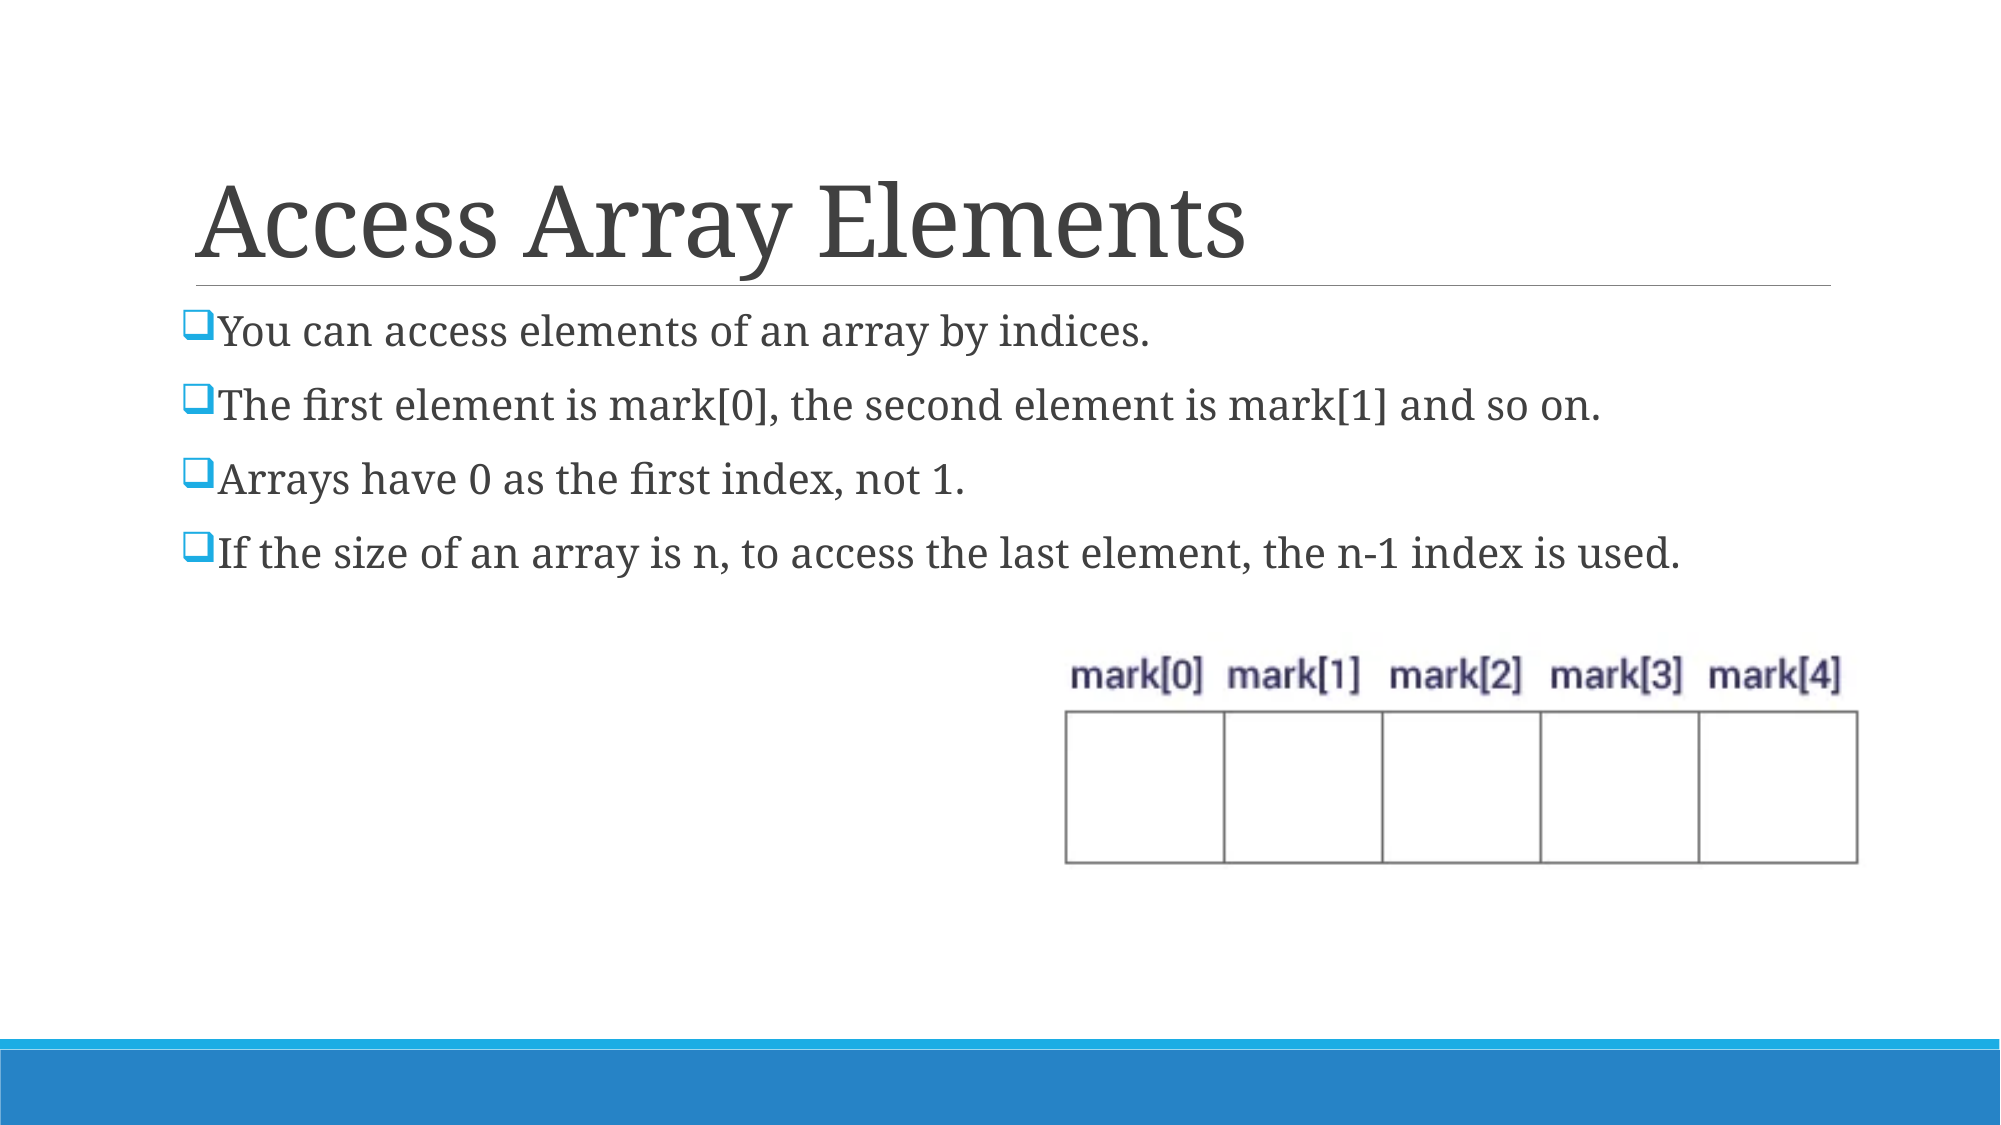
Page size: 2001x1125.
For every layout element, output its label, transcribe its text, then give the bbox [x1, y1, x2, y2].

title Access Array Elements [180, 47, 1830, 285]
list You can access elements of an array by indices. The first element is mark[0], the second element is mark[1] and so on. Arrays have 0 as the first index, not 1. If the size of an array is n, to access the last element, the n-1 index is used. [180, 302, 1830, 963]
picture [1026, 632, 1922, 908]
